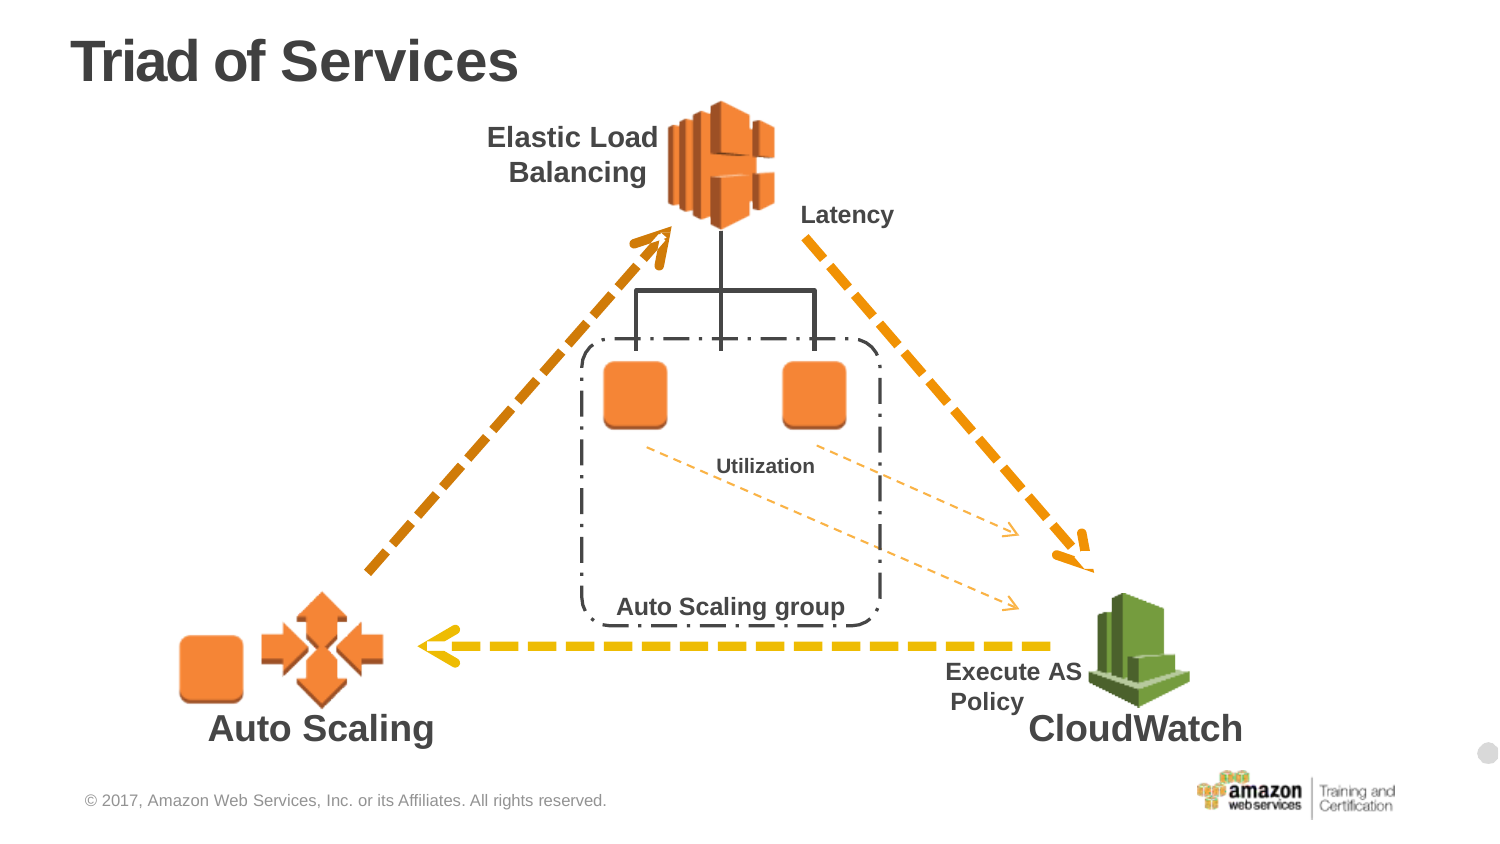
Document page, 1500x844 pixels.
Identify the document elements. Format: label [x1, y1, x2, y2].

text_box [82, 789, 613, 810]
text_box [1477, 742, 1499, 764]
title [67, 22, 540, 98]
picture [1197, 770, 1395, 820]
text_box [166, 100, 1248, 749]
